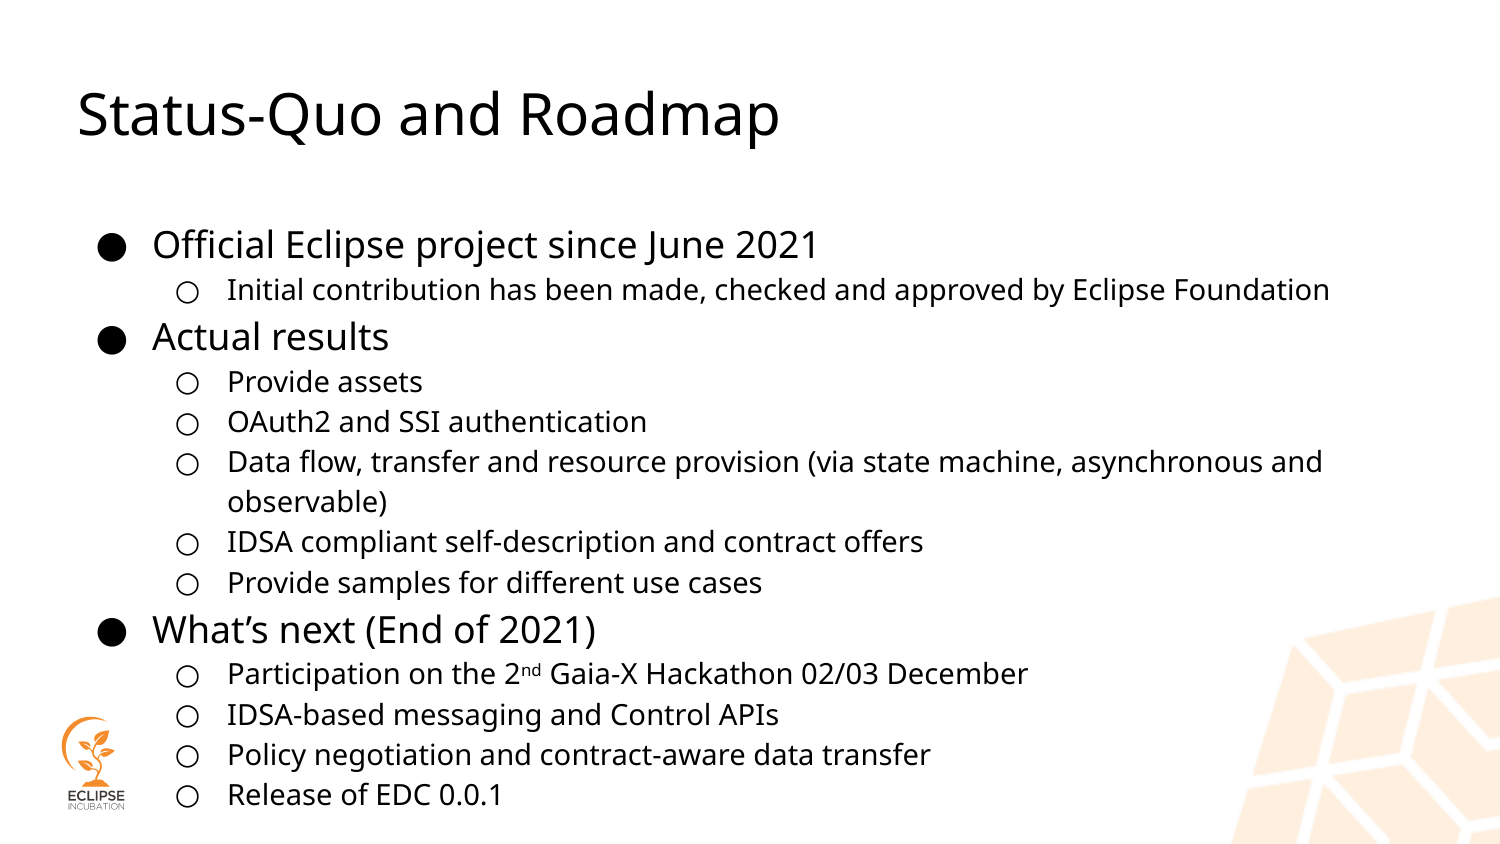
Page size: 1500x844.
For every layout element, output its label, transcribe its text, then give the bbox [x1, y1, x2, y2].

title Status-Quo and Roadmap [62, 62, 1438, 108]
list Official Eclipse project since June 2021 Initial contribution has been made, checked and approved by Eclipse Foundation Actual results Provide assets OAuth2 and SSI authentication Data flow, transfer and resource provision (via state machine, asynchronous and observable) IDSA compliant self-description and contract offers Provide samples for different use cases What’s next (End of 2021) Participation on the 2nd Gaia-X Hackathon 02/03 December IDSA-based messaging and Control APIs Policy negotiation and contract-aware data transfer Release of EDC 0.0.1 [62, 199, 1489, 780]
picture [0, 0, 1500, 844]
